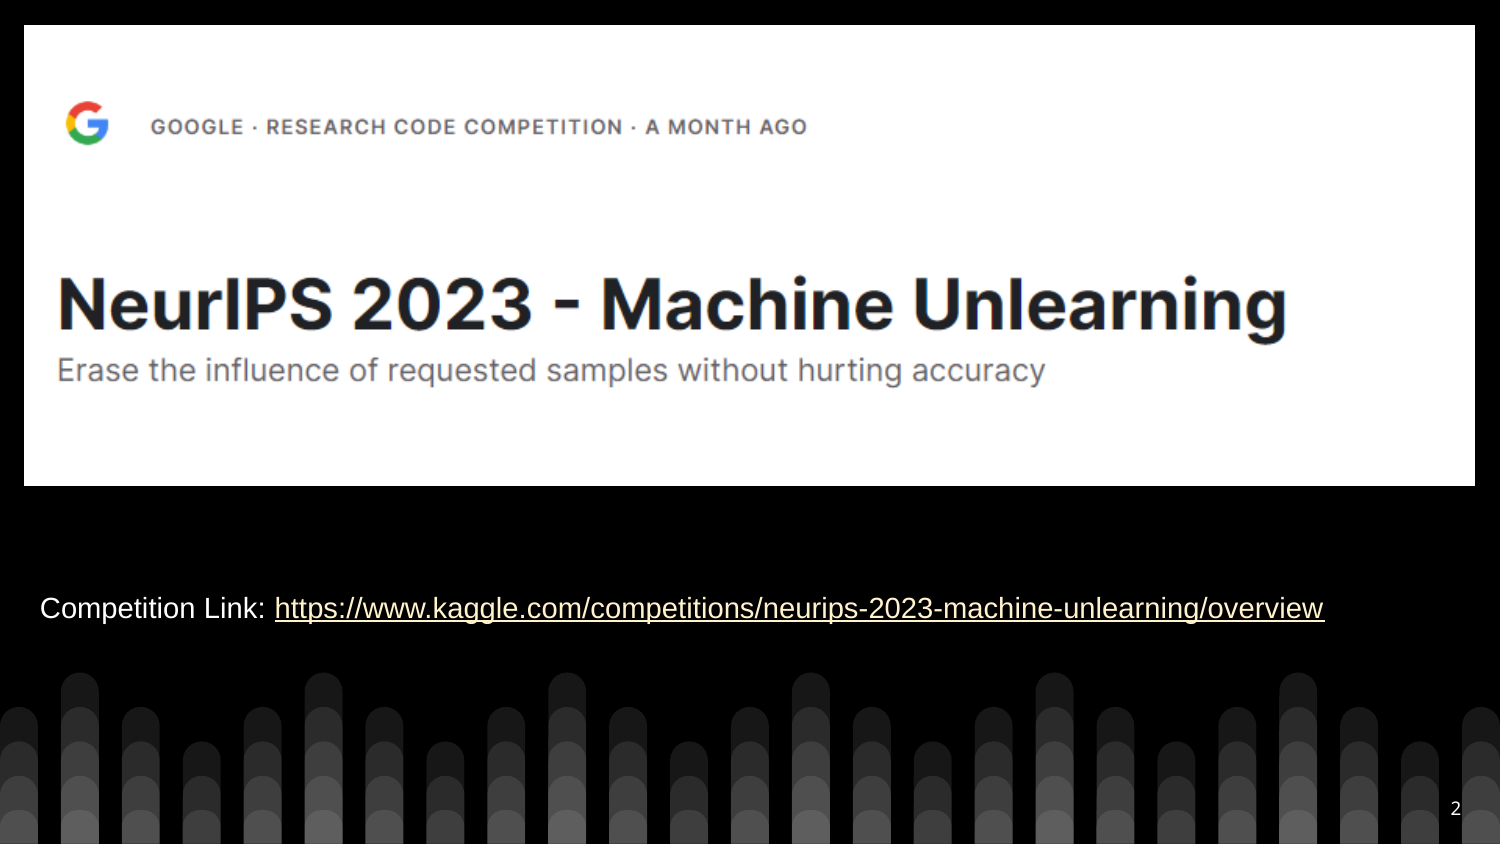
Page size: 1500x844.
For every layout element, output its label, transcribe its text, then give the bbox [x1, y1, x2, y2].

slide_number ‹#› [1386, 777, 1477, 842]
text_box Competition Link: https://www.kaggle.com/competitions/neurips-2023-machine-unlearning/overview [24, 574, 1475, 639]
picture [24, 24, 1476, 487]
